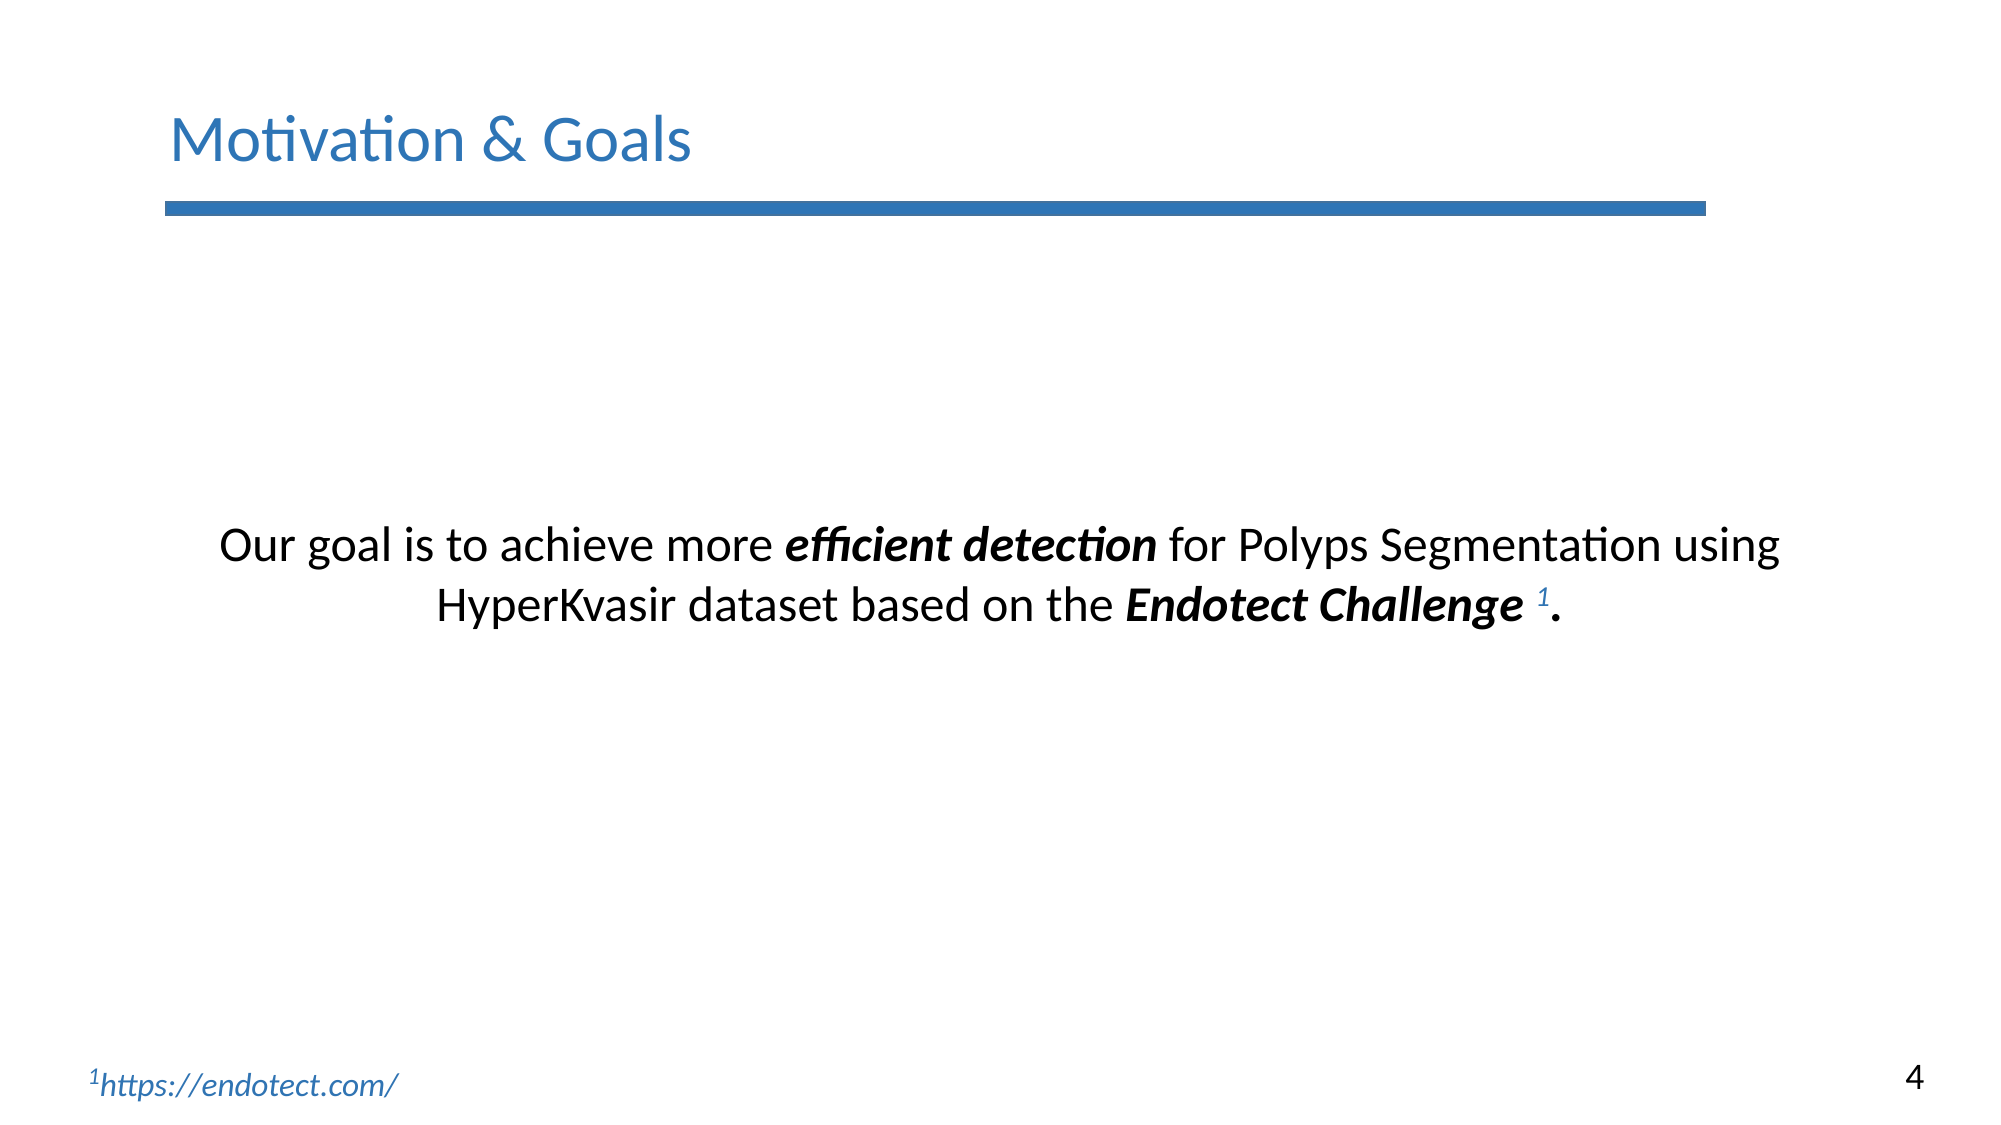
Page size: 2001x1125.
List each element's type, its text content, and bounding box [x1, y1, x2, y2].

text_box Motivation & Goals [0, 87, 1022, 182]
text_box 1https://endotect.com/ [72, 1047, 635, 1113]
text_box [165, 201, 1706, 216]
text_box Our goal is to achieve more efficient detection for Polyps Segmentation using HyperKvasir dataset based on the Endotect Challenge 1. [162, 443, 1838, 639]
text_box 4 [1890, 1045, 2000, 1105]
